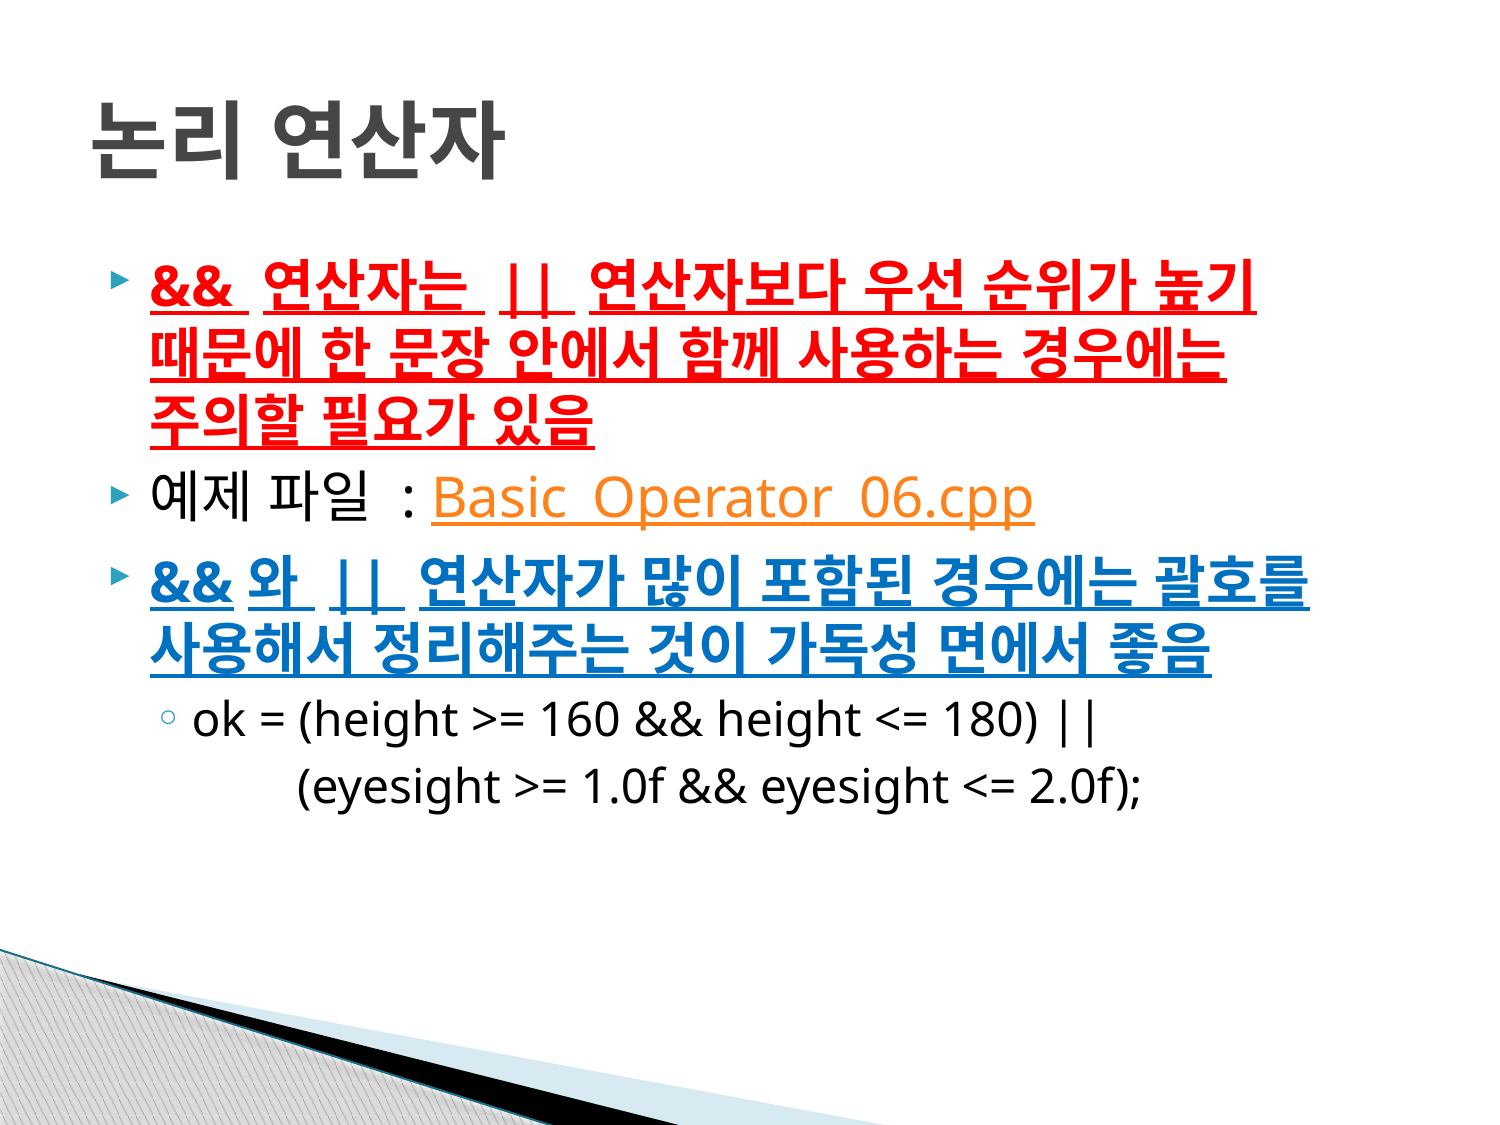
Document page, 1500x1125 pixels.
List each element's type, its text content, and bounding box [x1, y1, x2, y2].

title 논리 연산자 [75, 45, 1425, 233]
list && 연산자는 || 연산자보다 우선 순위가 높기 때문에 한 문장 안에서 함께 사용하는 경우에는 주의할 필요가 있음 예제 파일 : Basic_Operator_06.cpp &&와 || 연산자가 많이 포함된 경우에는 괄호를 사용해서 정리해주는 것이 가독성 면에서 좋음 ok = (height >= 160 && height <= 180) || (eyesight >= 1.0f && eyesight <= 2.0f); [75, 243, 1425, 986]
